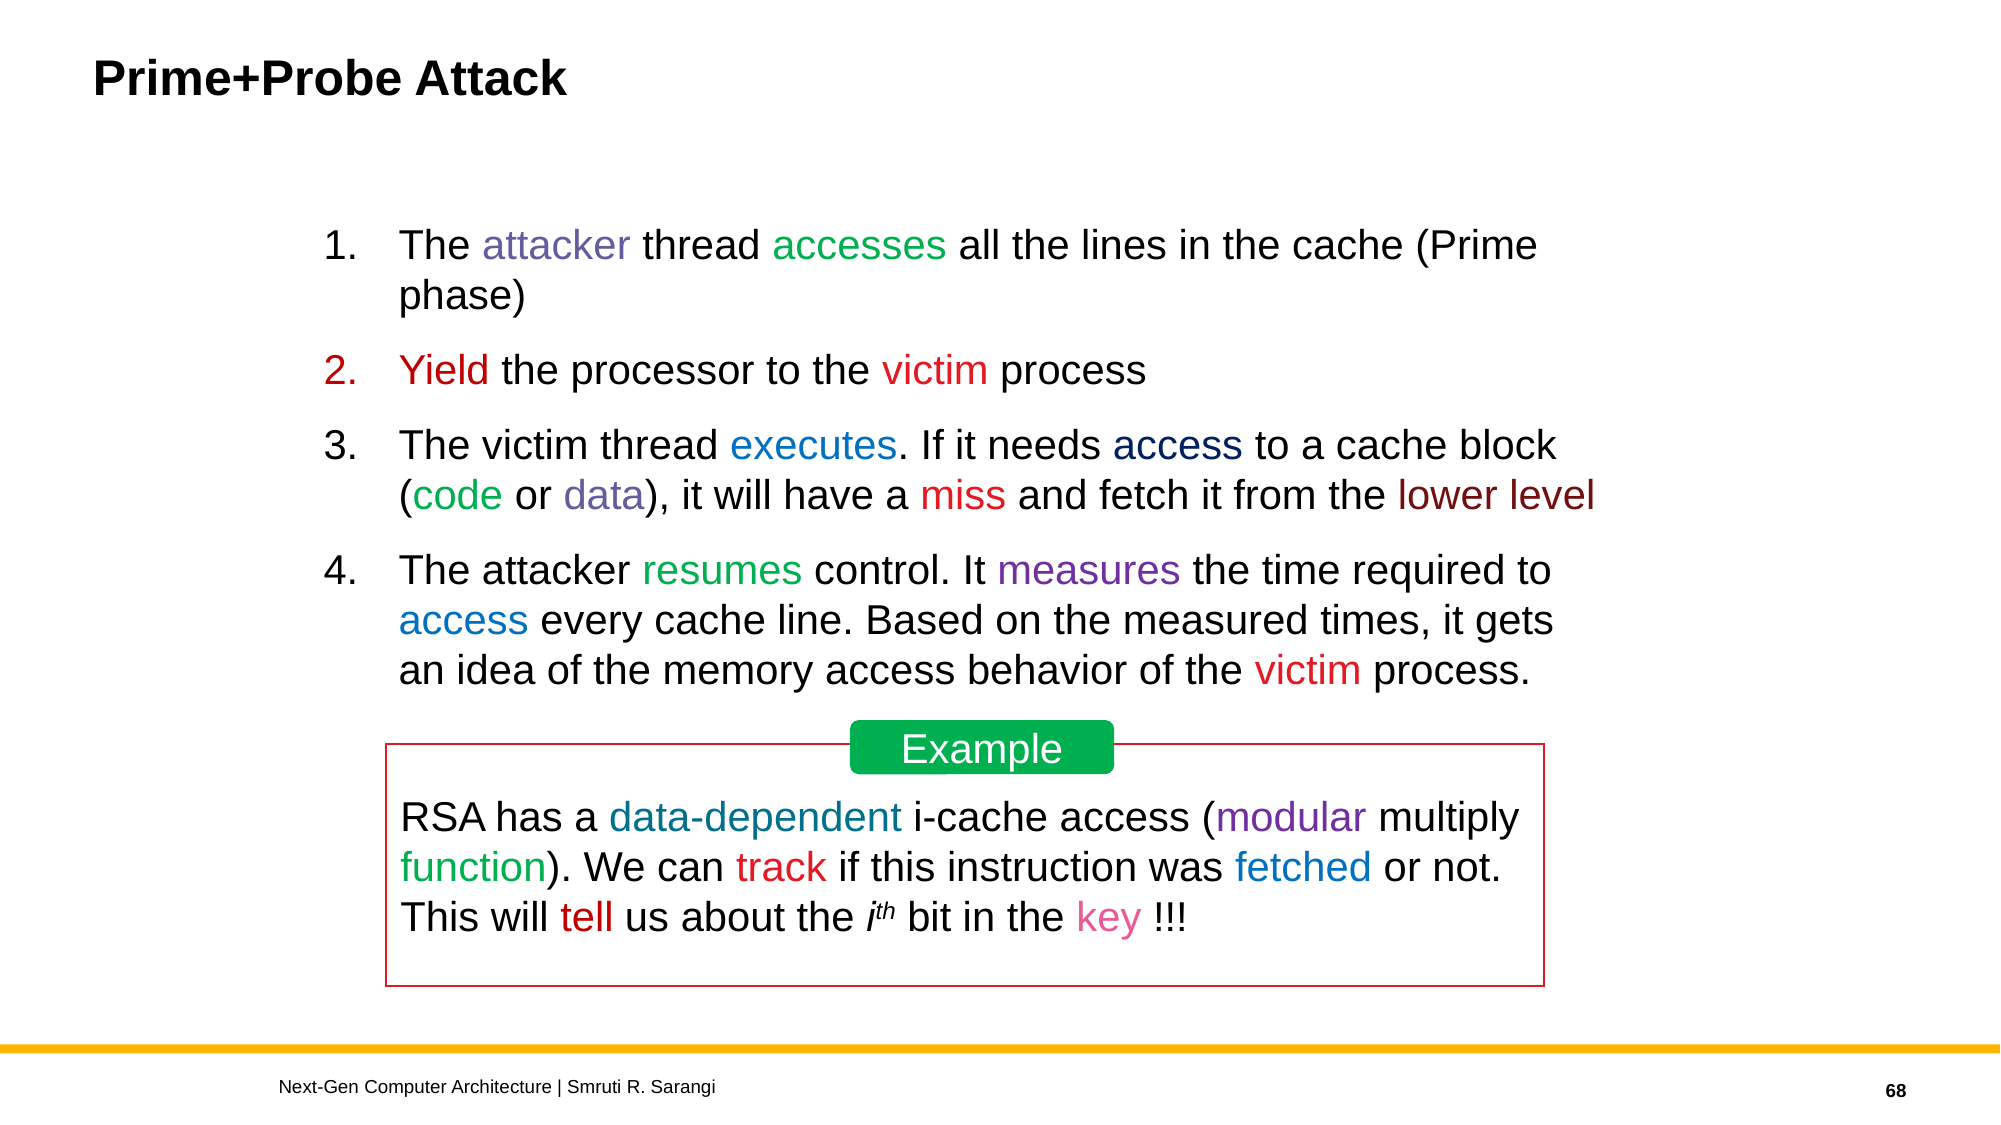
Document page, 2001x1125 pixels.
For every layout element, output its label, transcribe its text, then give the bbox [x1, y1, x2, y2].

slide_number 68 [1711, 1071, 1922, 1109]
list The attacker thread accesses all the lines in the cache (Prime phase) Yield the processor to the victim process The victim thread executes. If it needs access to a cache block (code or data), it will have a miss and fetch it from the lower level The attacker resumes control. It measures the time required to access every cache line. Based on the measured times, it gets an idea of the memory access behavior of the victim process. [308, 210, 1619, 745]
text_box RSA has a data-dependent i-cache access (modular multiply function). We can track if this instruction was fetched or not. This will tell us about the ith bit in the key !!! [385, 743, 1545, 987]
title Prime+Probe Attack [78, 45, 1578, 180]
text_box Example [848, 718, 1116, 776]
footer Next-Gen Computer Architecture | Smruti R. Sarangi [263, 1067, 1464, 1105]
